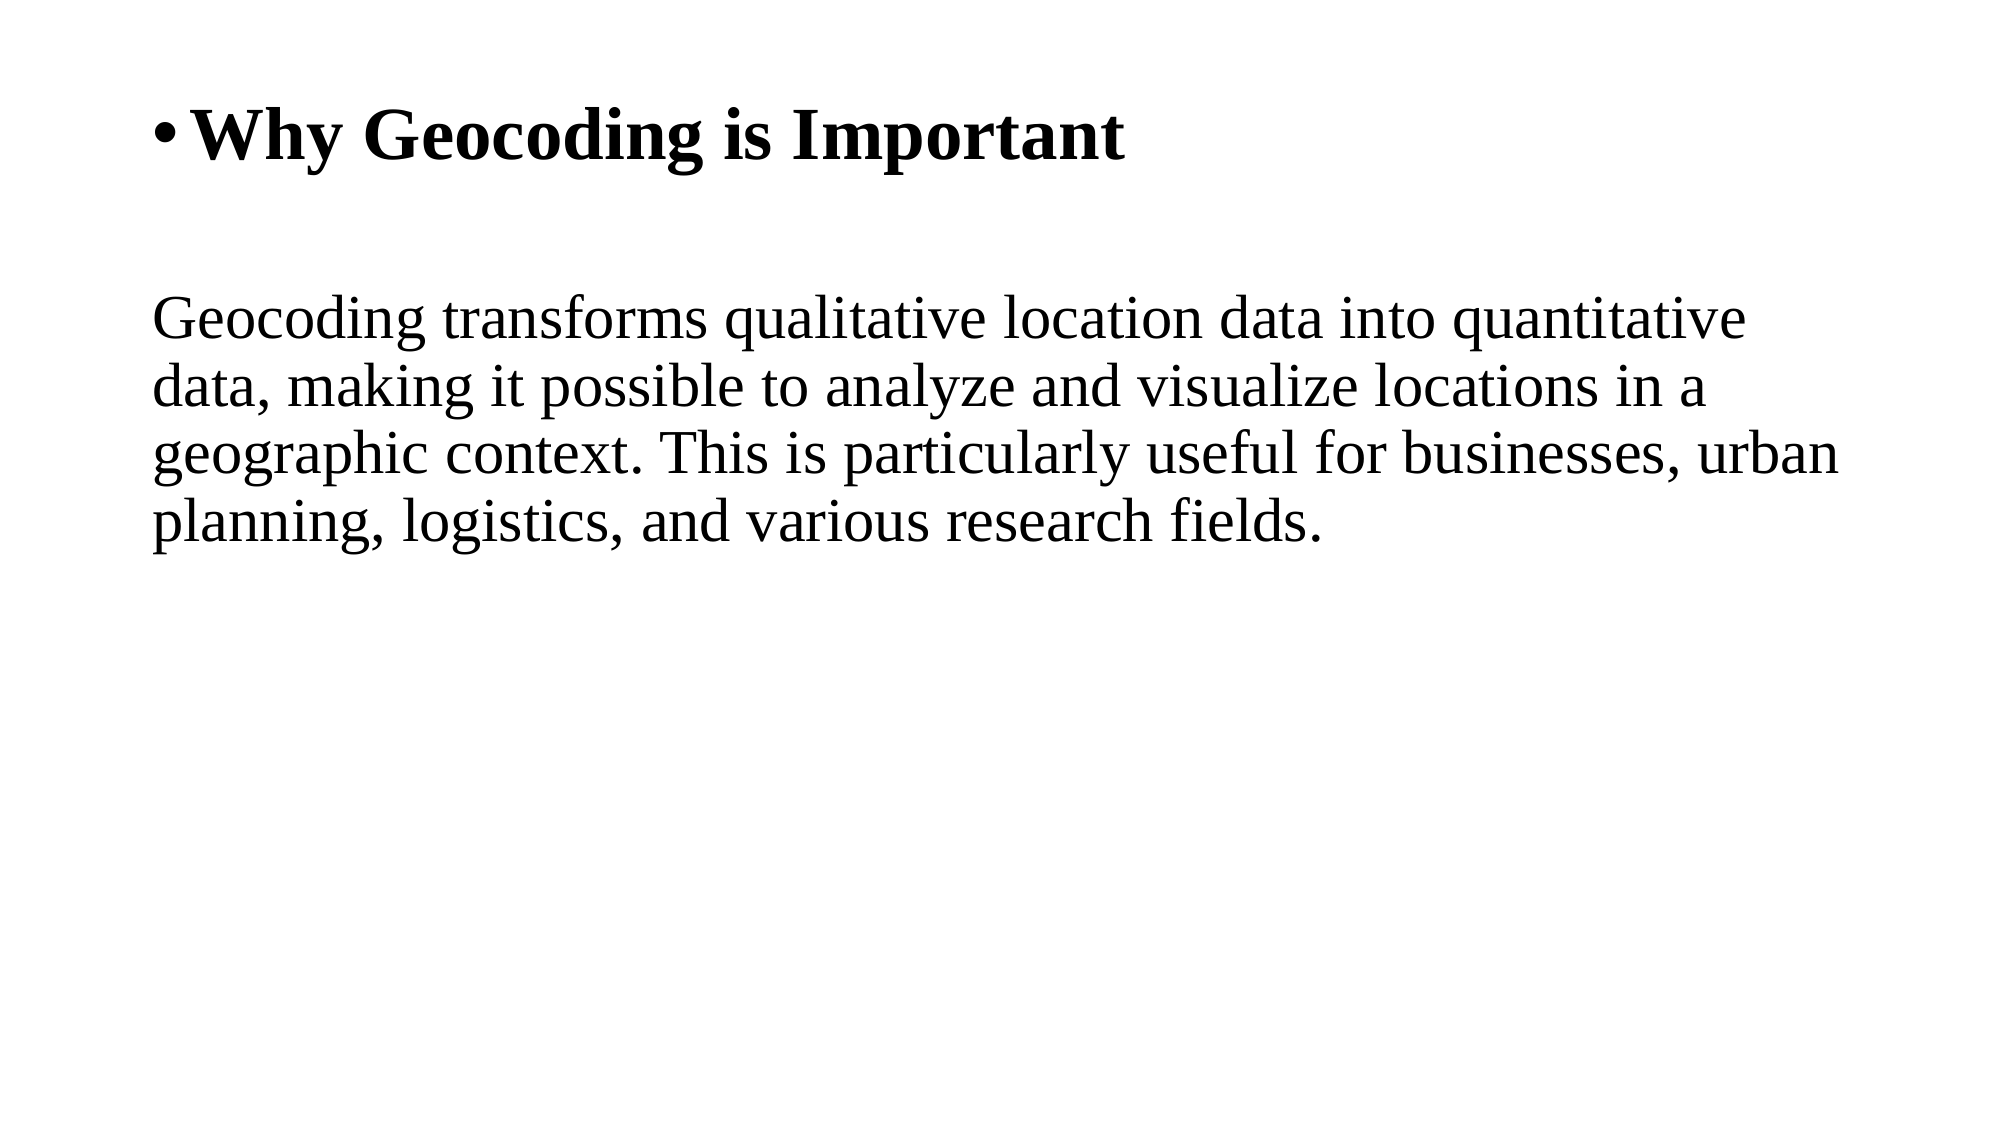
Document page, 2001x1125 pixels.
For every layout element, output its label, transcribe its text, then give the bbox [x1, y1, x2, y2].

list Why Geocoding is Important Geocoding transforms qualitative location data into quantitative data, making it possible to analyze and visualize locations in a geographic context. This is particularly useful for businesses, urban planning, logistics, and various research fields. [137, 87, 1863, 1014]
